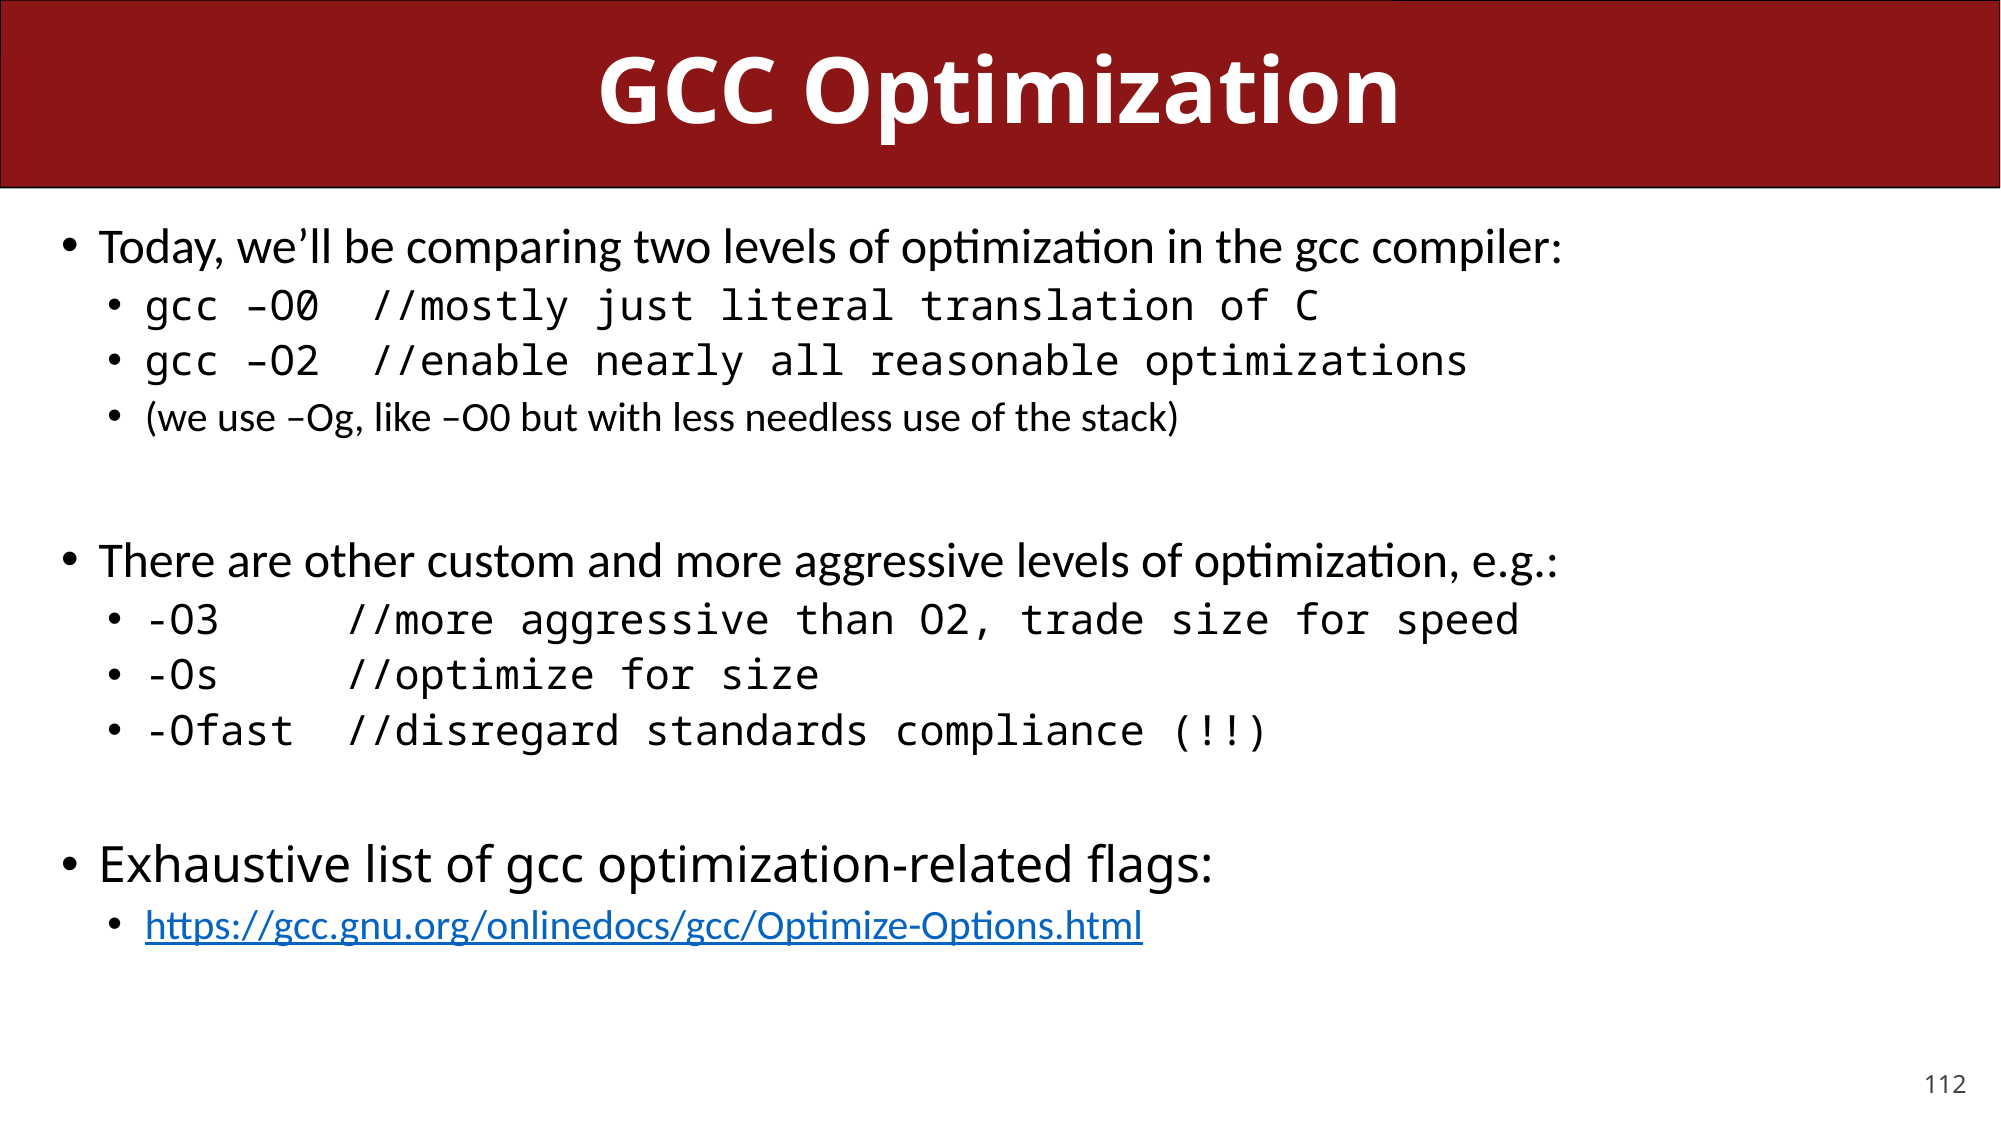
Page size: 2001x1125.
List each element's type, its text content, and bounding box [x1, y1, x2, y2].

title GCC Optimization [75, 0, 1925, 188]
list Today, we’ll be comparing two levels of optimization in the gcc compiler: gcc –O0 //mostly just literal translation of C gcc –O2 //enable nearly all reasonable optimizations (we use –Og, like –O0 but with less needless use of the stack) There are other custom and more aggressive levels of optimization, e.g.: -O3 //more aggressive than O2, trade size for speed -Os //optimize for size -Ofast //disregard standards compliance (!!) Exhaustive list of gcc optimization-related flags: https://gcc.gnu.org/onlinedocs/gcc/Optimize-Options.html [24, 212, 1963, 1063]
